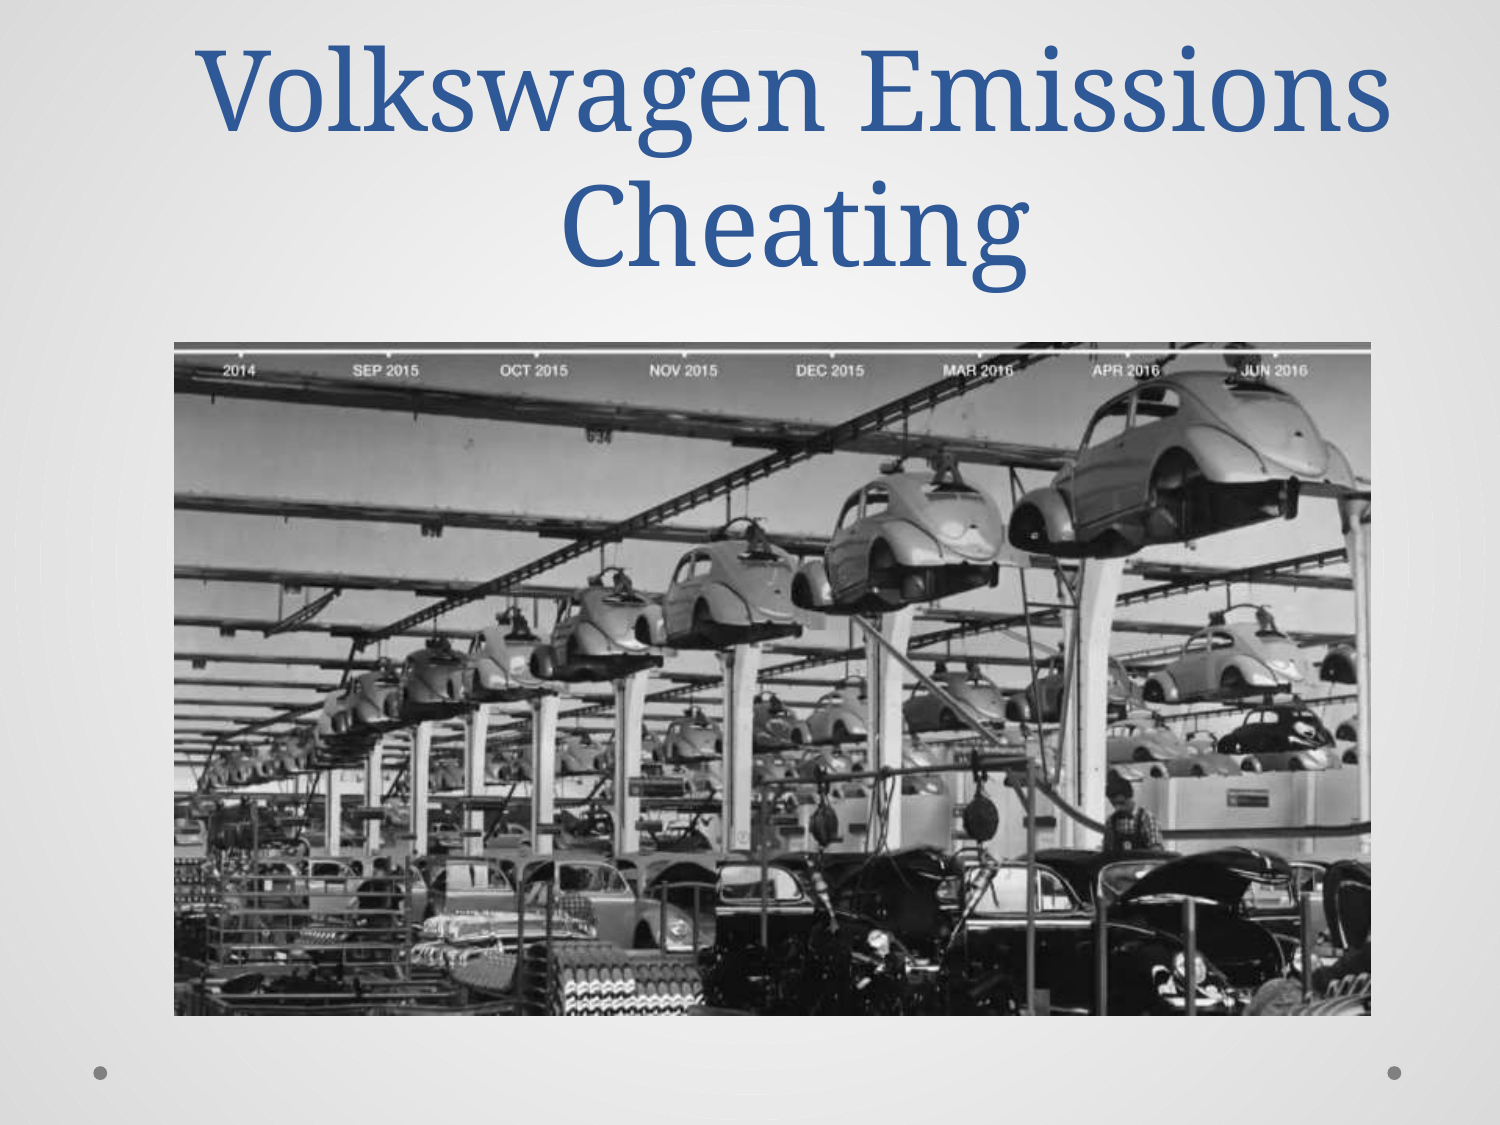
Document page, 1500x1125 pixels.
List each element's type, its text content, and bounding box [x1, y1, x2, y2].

title Volkswagen Emissions Cheating [137, 16, 1450, 290]
picture [174, 342, 1371, 1016]
